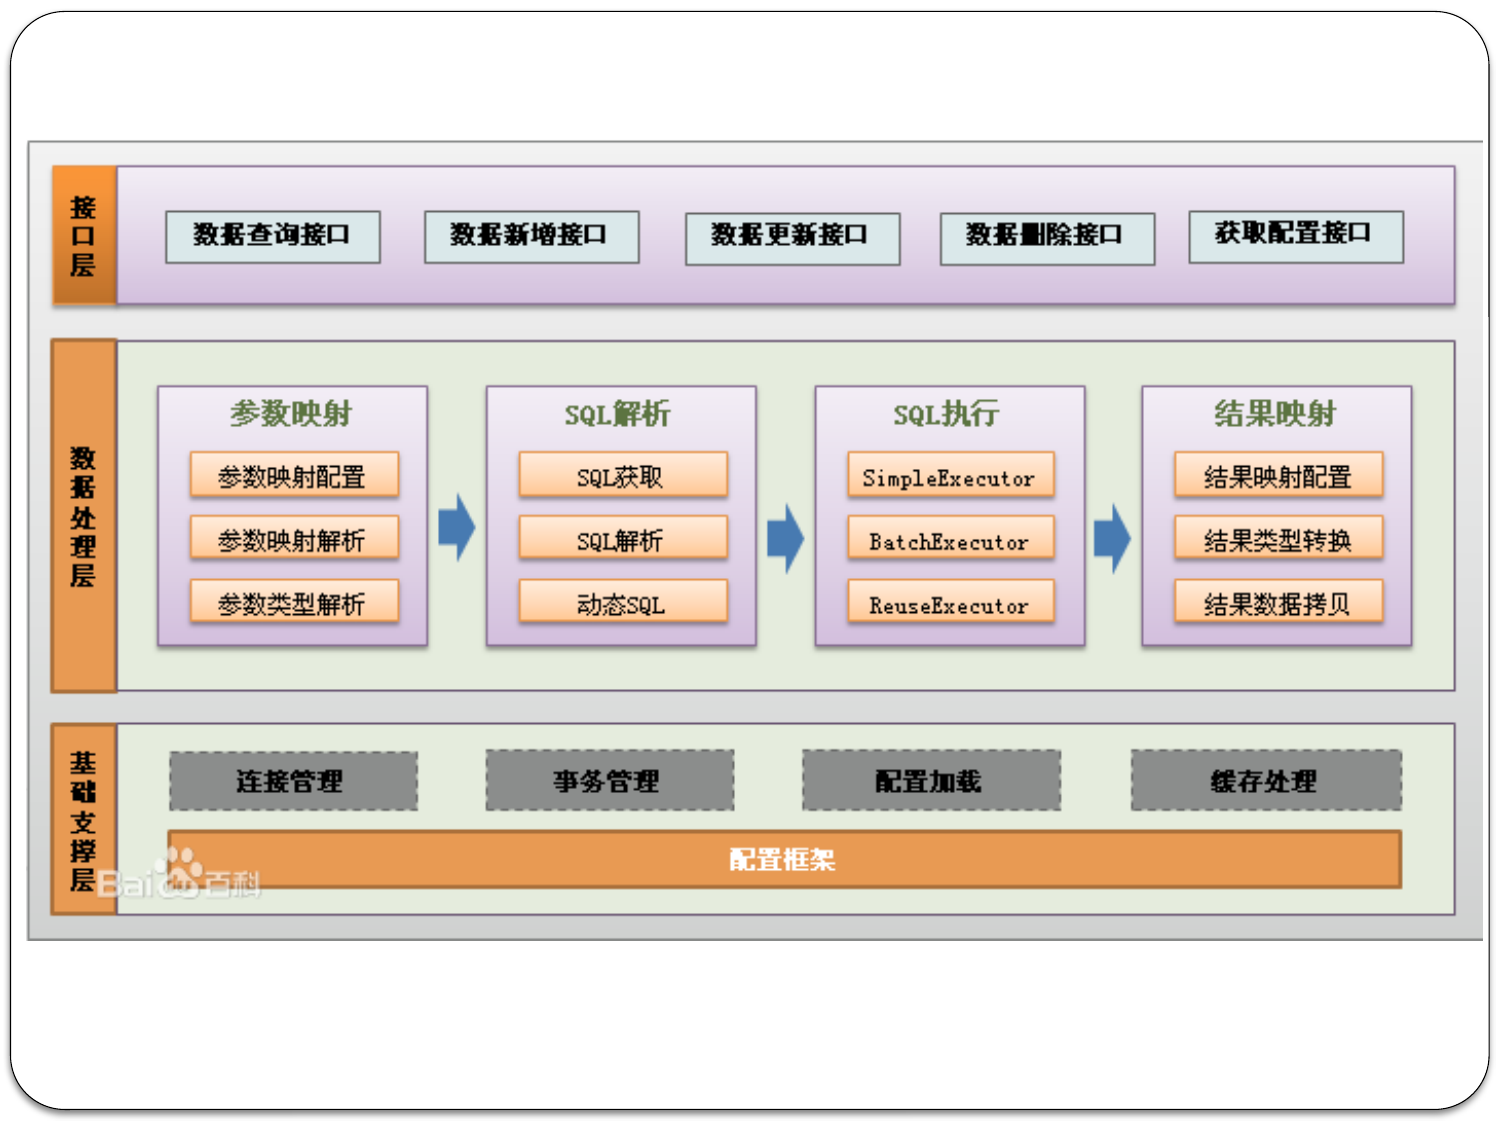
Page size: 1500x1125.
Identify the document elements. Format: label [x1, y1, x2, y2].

picture [26, 139, 1483, 941]
